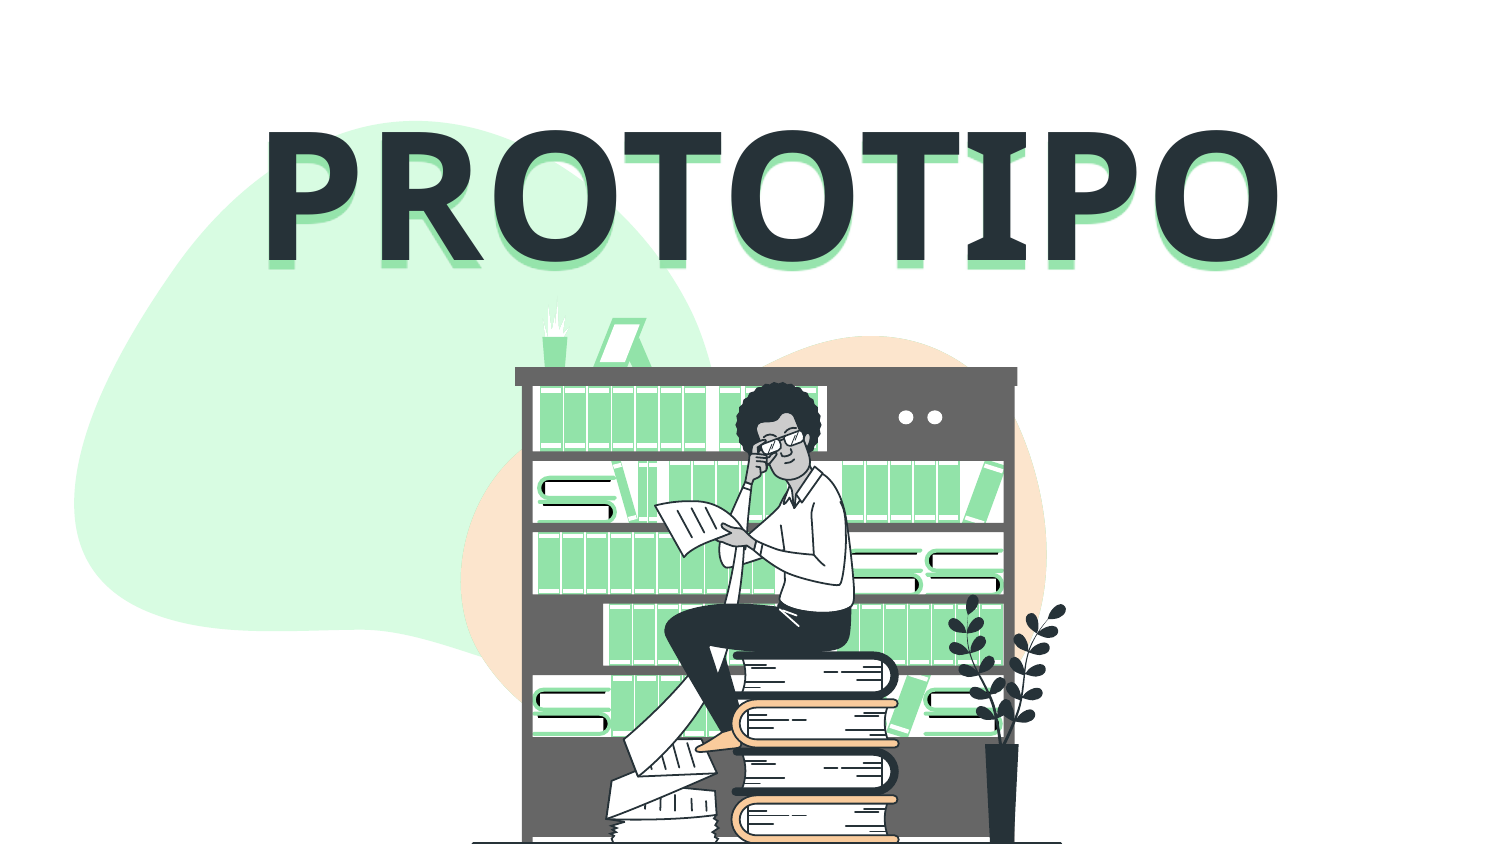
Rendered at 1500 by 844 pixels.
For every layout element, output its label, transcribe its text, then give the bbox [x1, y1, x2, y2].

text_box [433, 295, 1067, 844]
title PROTOTIPO [118, 0, 1424, 315]
